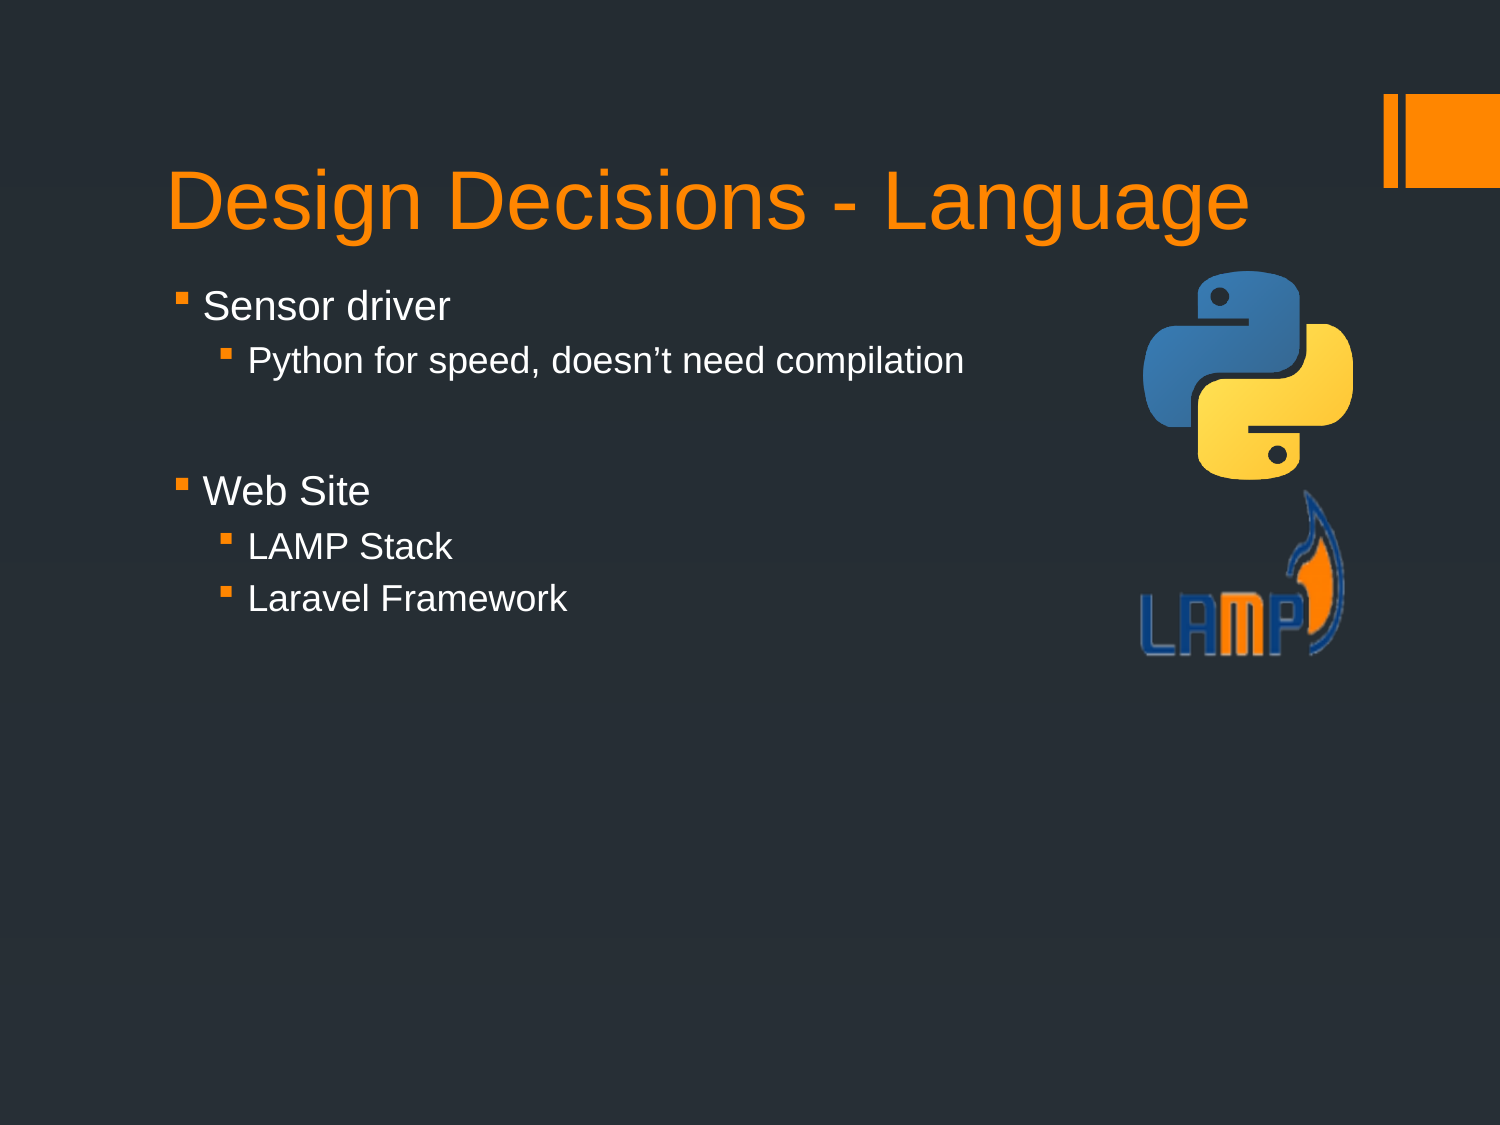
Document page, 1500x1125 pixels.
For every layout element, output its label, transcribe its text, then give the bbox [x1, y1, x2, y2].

title Design Decisions - Language [150, 64, 1350, 254]
picture [1133, 270, 1353, 696]
list Sensor driver Python for speed, doesn’t need compilation Web Site LAMP Stack Laravel Framework [150, 271, 1350, 1125]
